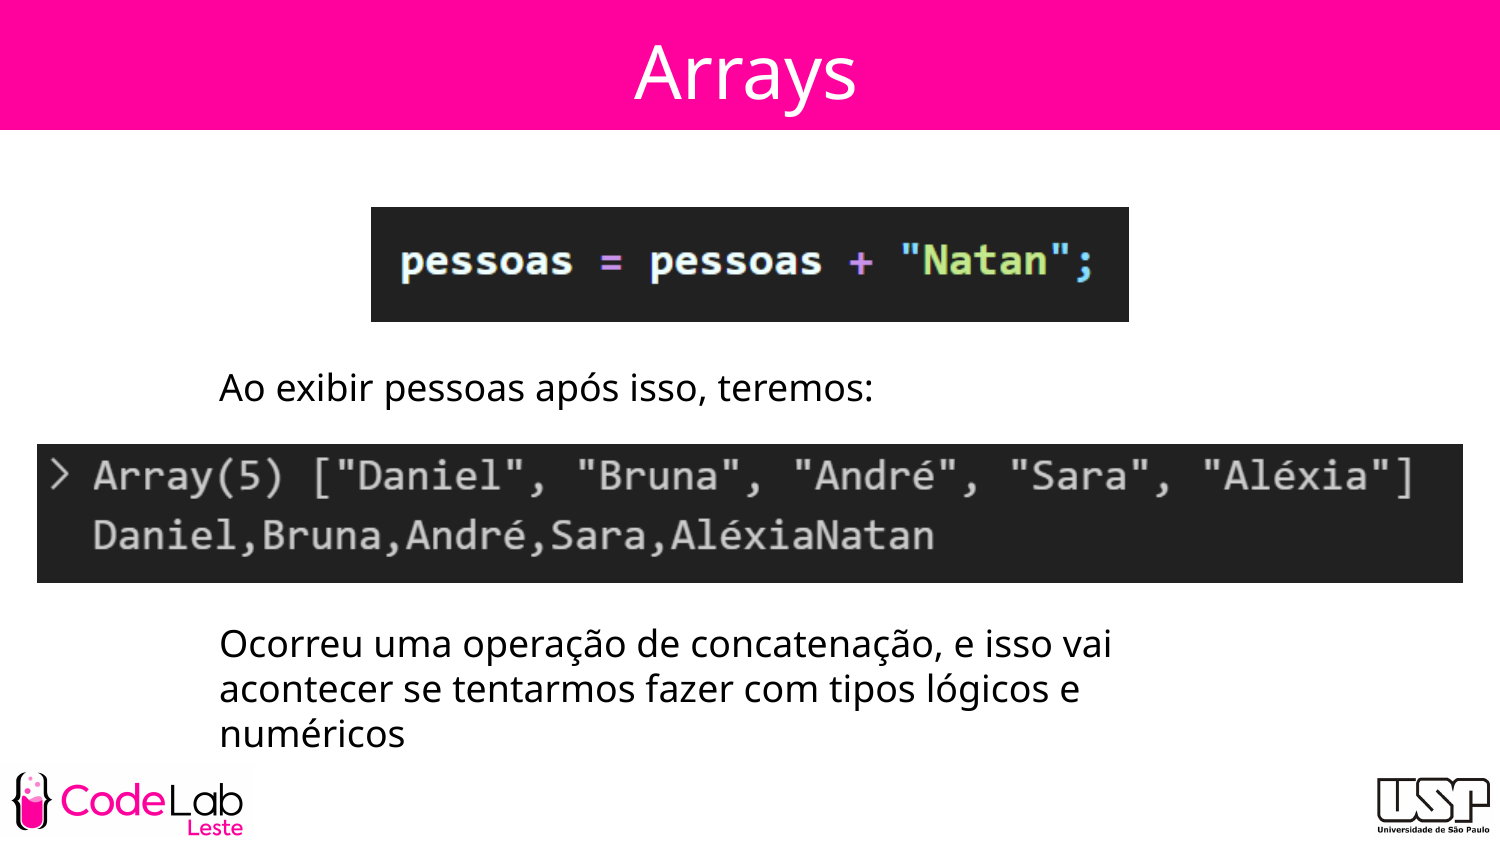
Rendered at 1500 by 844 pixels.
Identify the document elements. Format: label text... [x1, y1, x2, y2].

title Arrays [67, 32, 1427, 130]
picture [370, 207, 1130, 323]
text_box [0, 0, 1500, 130]
picture [1374, 773, 1494, 838]
text_box Ocorreu uma operação de concatenação, e isso vai acontecer se tentarmos fazer com tipos lógicos e numéricos [204, 605, 1290, 765]
picture [36, 444, 1464, 583]
picture [0, 763, 256, 838]
text_box Ao exibir pessoas após isso, teremos: [204, 348, 1290, 422]
